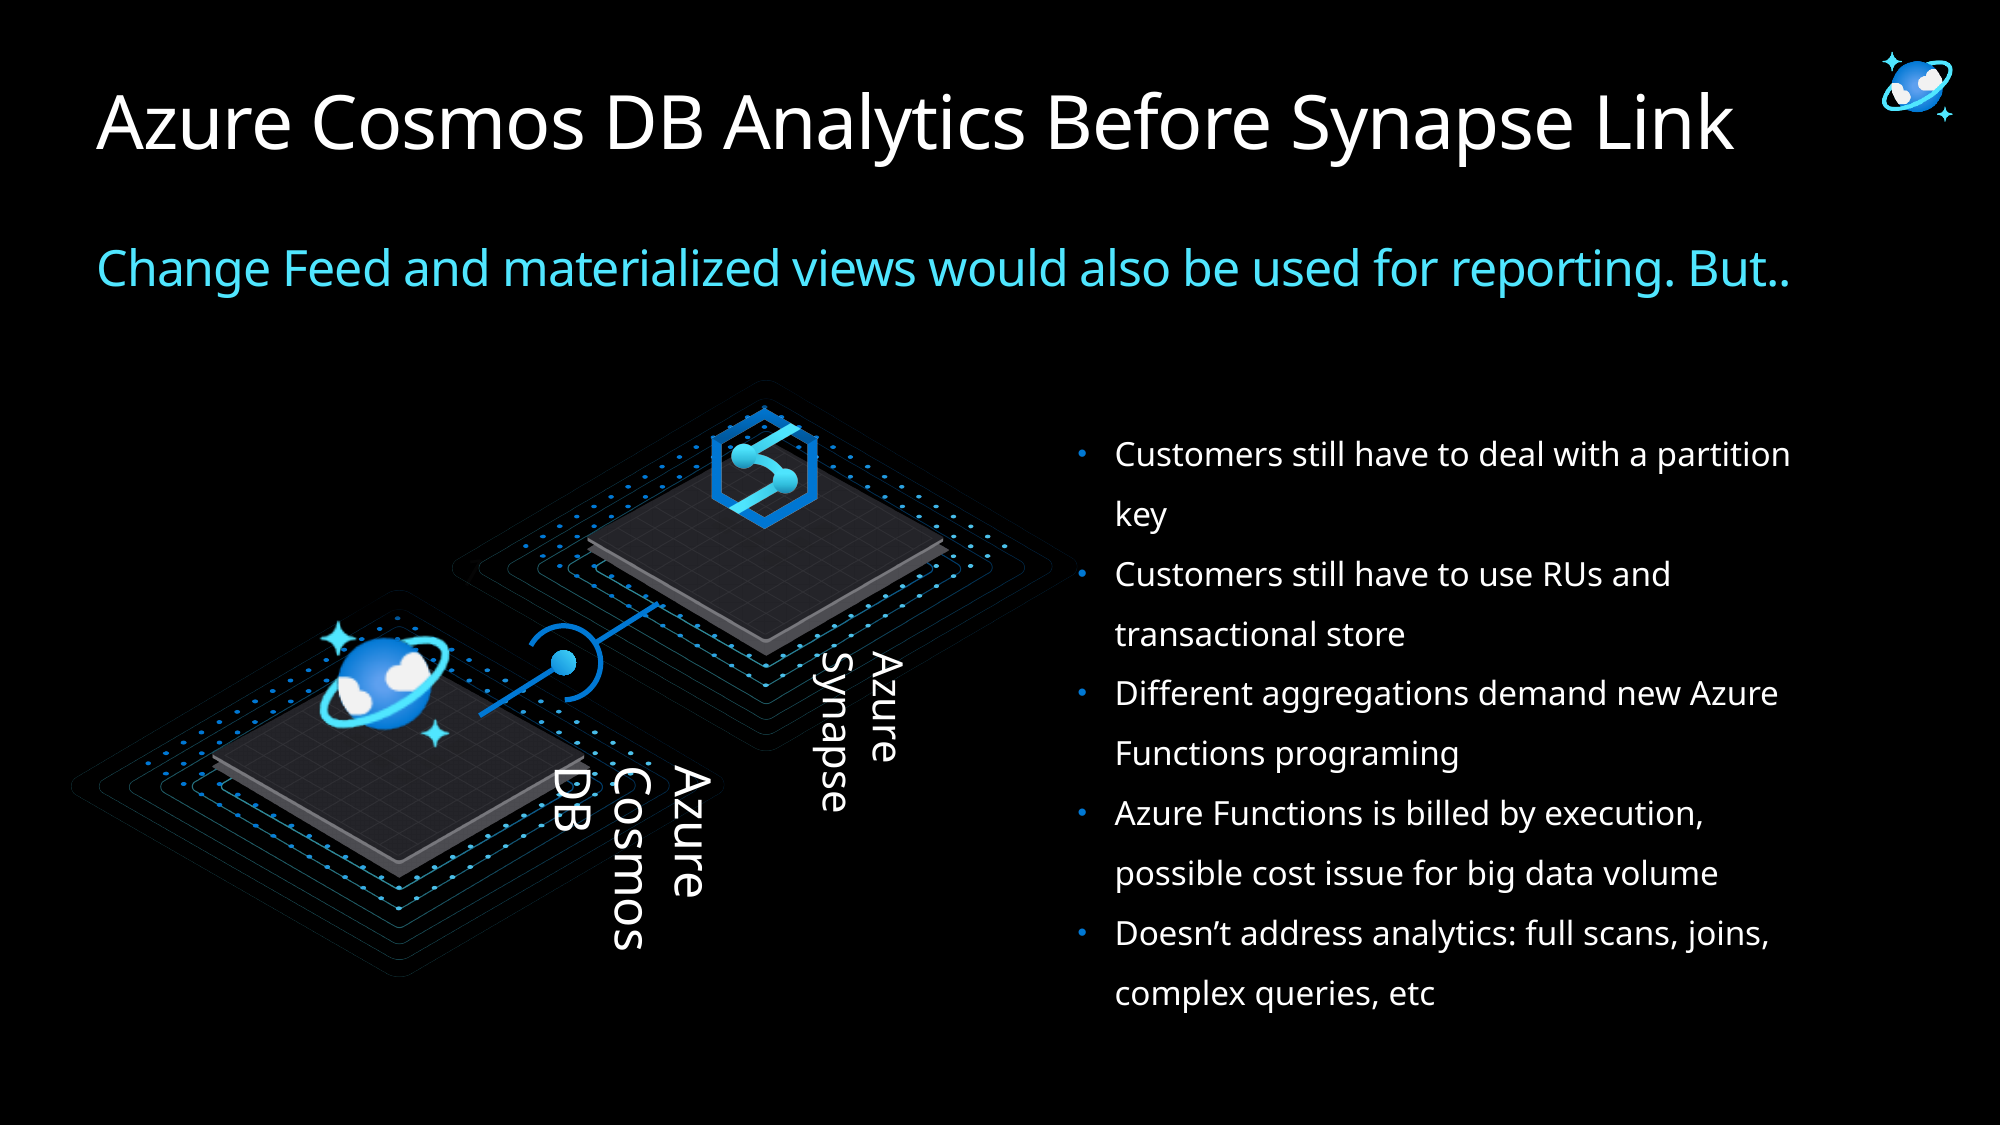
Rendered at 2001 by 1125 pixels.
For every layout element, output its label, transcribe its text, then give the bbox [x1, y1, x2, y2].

title Azure Cosmos DB Analytics Before Synapse Link [96, 75, 1904, 166]
picture [1857, 48, 1977, 124]
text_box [70, 379, 1078, 978]
text_box Change Feed and materialized views would also be used for reporting. But.. [96, 236, 1903, 298]
text_box Customers still have to deal with a partition key Customers still have to use RUs and transactional store Different aggregations demand new Azure Functions programing Azure Functions is billed by execution, possible cost issue for big data volume Doesn’t address analytics: full scans, joins, complex queries, etc [1062, 405, 1839, 1020]
